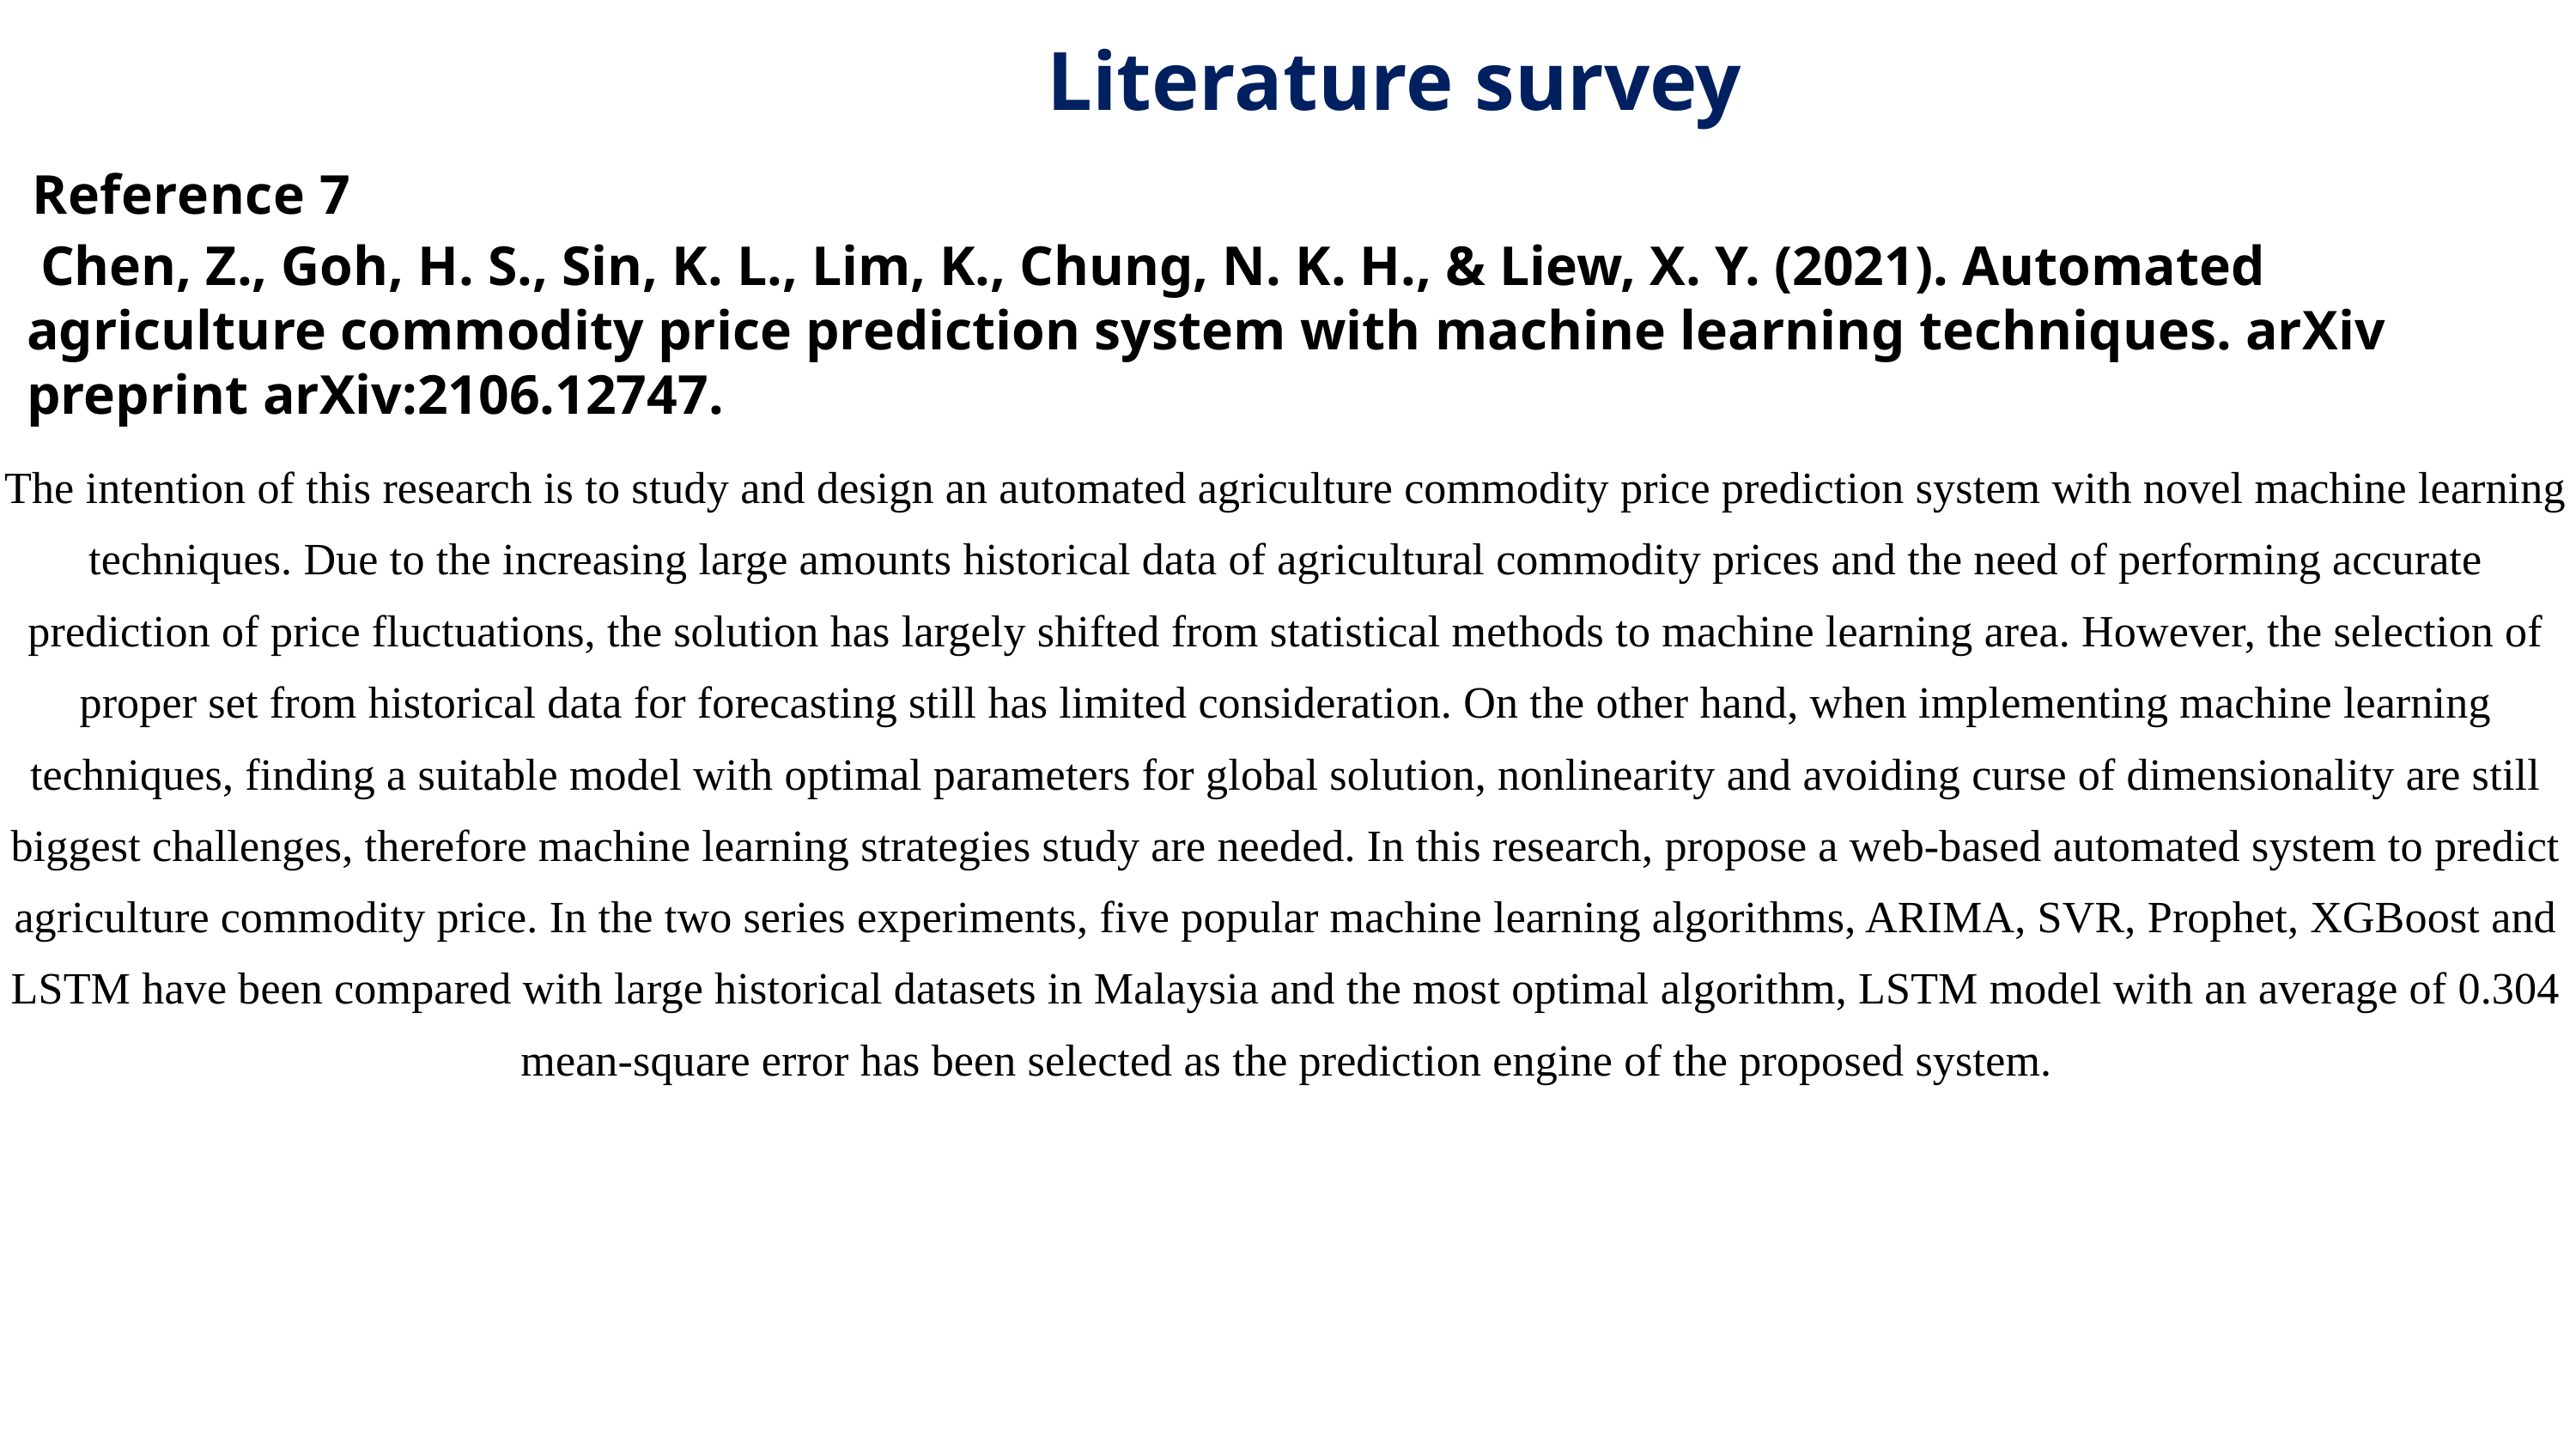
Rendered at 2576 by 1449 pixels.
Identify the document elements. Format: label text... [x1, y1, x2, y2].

text_box Chen, Z., Goh, H. S., Sin, K. L., Lim, K., Chung, N. K. H., & Liew, X. Y. (2021). Automated agriculture commodity price prediction system with machine learning techniques. arXiv preprint arXiv:2106.12747. [27, 231, 2576, 425]
text_box Literature survey [1047, 29, 1874, 127]
text_box Reference 7 [32, 161, 563, 226]
text_box The intention of this research is to study and design an automated agriculture commodity price prediction system with novel machine learning techniques. Due to the increasing large amounts historical data of agricultural commodity prices and the need of performing accurate prediction of price fluctuations, the solution has largely shifted from statistical methods to machine learning area. However, the selection of proper set from historical data for forecasting still has limited consideration. On the other hand, when implementing machine learning techniques, finding a suitable model with optimal parameters for global solution, nonlinearity and avoiding curse of dimensionality are still biggest challenges, therefore machine learning strategies study are needed. In this research, propose a web-based automated system to predict agriculture commodity price. In the two series experiments, five popular machine learning algorithms, ARIMA, SVR, Prophet, XGBoost and LSTM have been compared with large historical datasets in Malaysia and the most optimal algorithm, LSTM model with an average of 0.304 mean-square error has been selected as the prediction engine of the proposed system. [0, 440, 2576, 1085]
